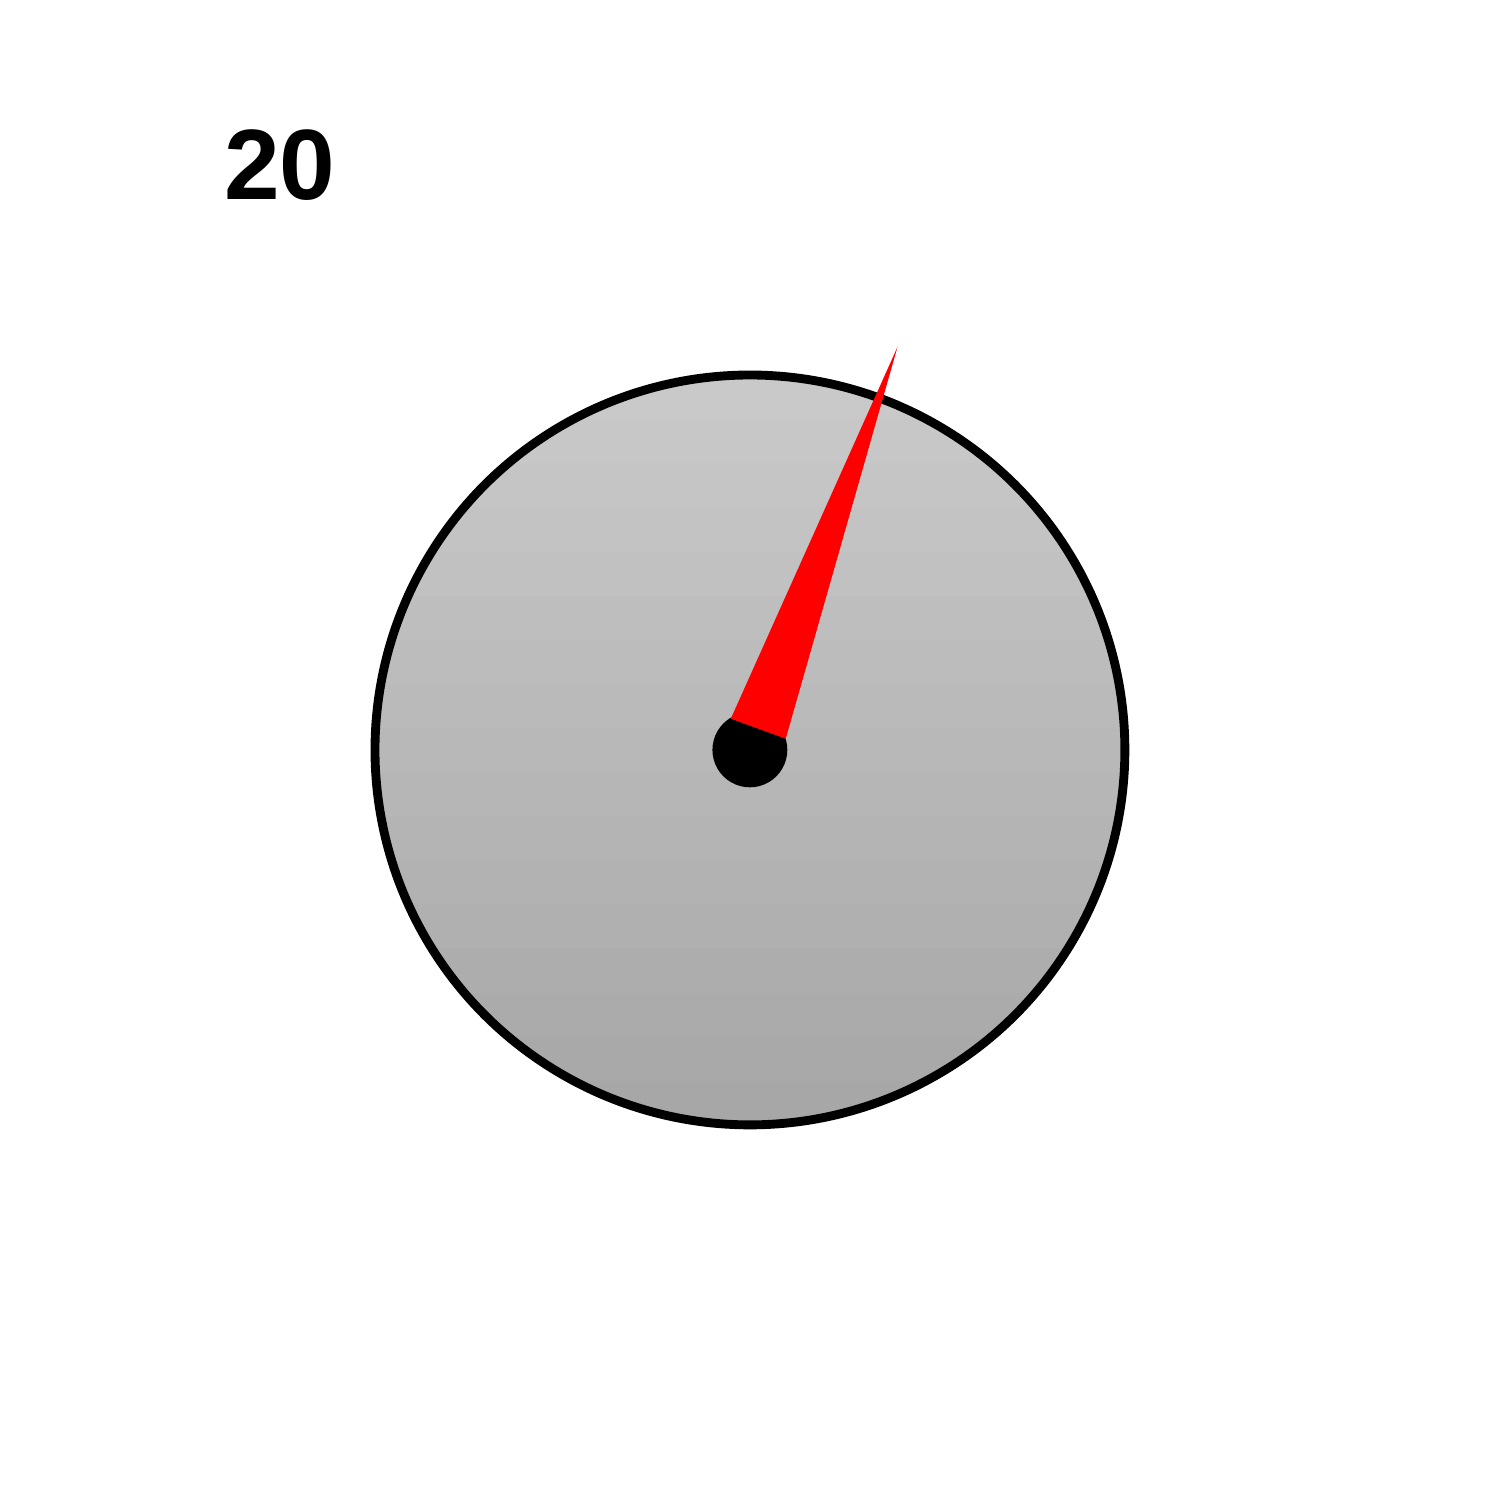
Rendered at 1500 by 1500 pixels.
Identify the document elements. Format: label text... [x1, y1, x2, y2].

text_box [712, 717, 788, 788]
text_box 20 [95, 84, 465, 264]
text_box [375, 375, 1125, 1125]
text_box [730, 346, 898, 739]
